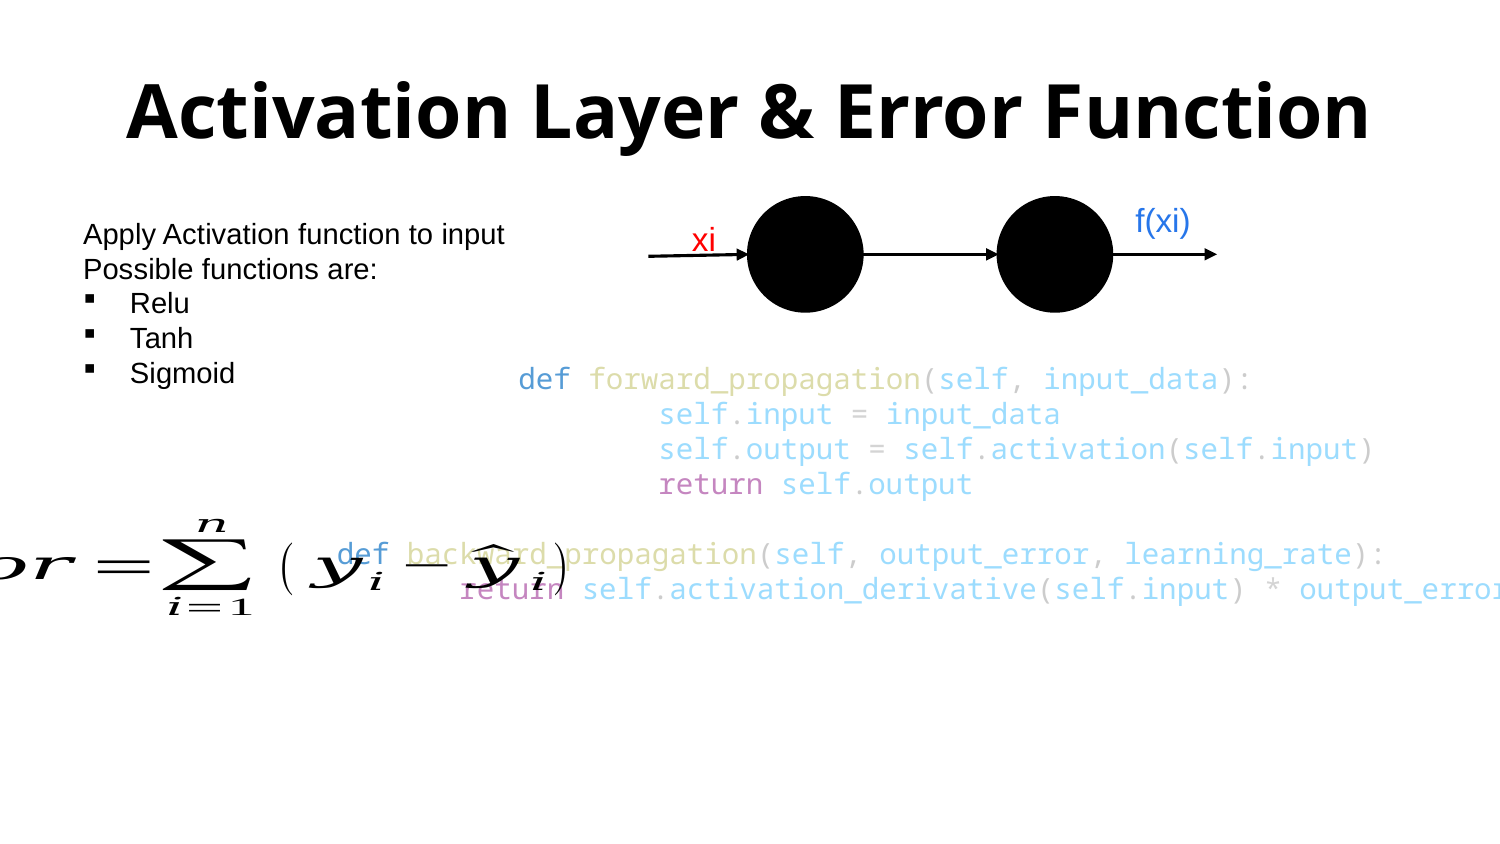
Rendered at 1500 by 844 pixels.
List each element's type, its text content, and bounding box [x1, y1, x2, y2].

title Activation Layer & Error Function [51, 39, 1449, 178]
text_box def forward_propagation(self, input_data): self.input = input_data self.output = self.activation(self.input) return self.output [503, 353, 1391, 508]
text_box def backward_propagation(self, output_error, learning_rate): return self.activation_derivative(self.input) * output_error [304, 527, 1500, 613]
text_box Apply Activation function to input Possible functions are: Relu Tanh Sigmoid [68, 207, 521, 468]
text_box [648, 191, 1218, 311]
